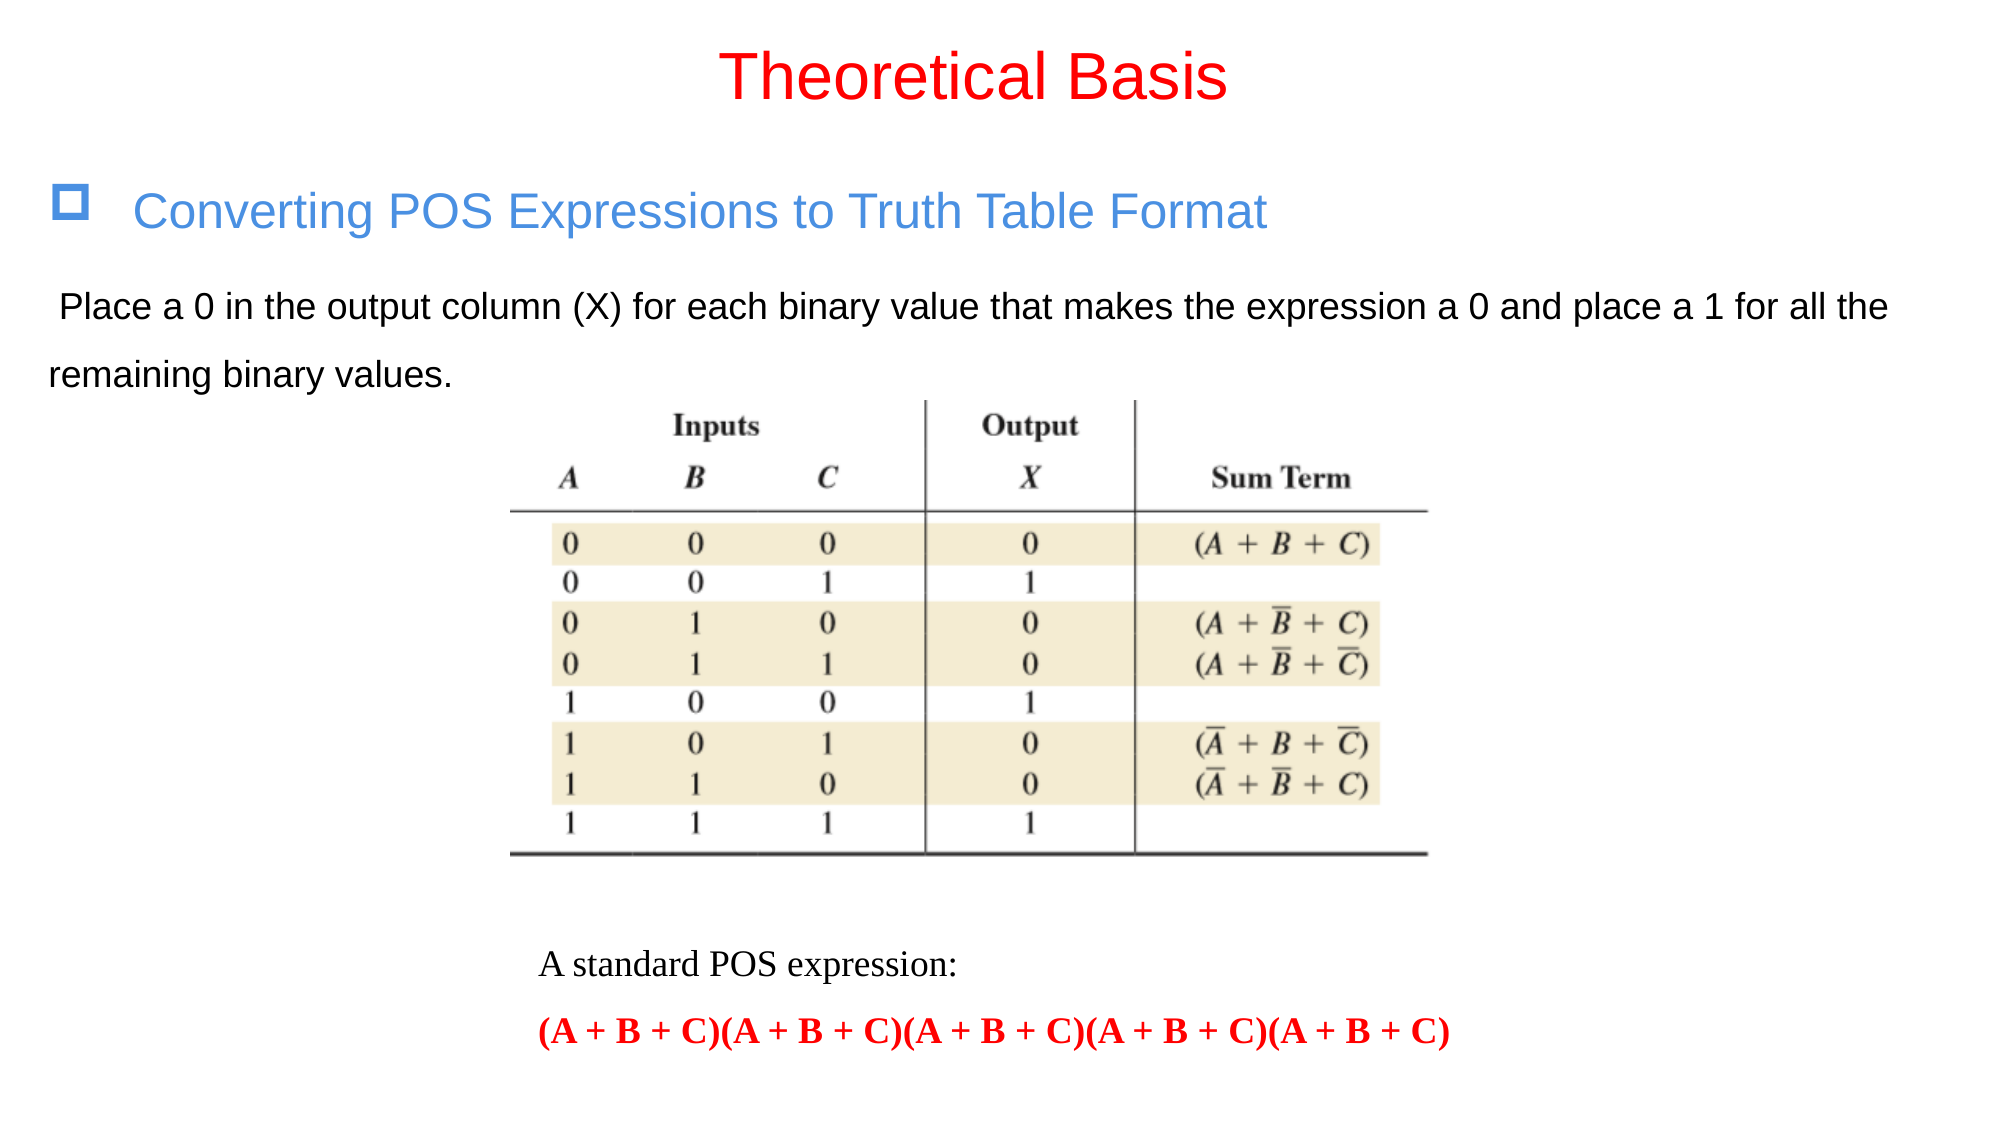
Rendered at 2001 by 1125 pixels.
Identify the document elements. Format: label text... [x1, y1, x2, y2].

text_box A standard POS expression: (A + B + C)(A + B + C)(A + B + C)(A + B + C)(A + B + C) [513, 908, 1700, 1059]
subtitle Converting POS Expressions to Truth Table Format Place a 0 in the output column (X) for each binary value that makes the expression a 0 and place a 1 for all the remaining binary values. [33, 177, 1916, 240]
title Theoretical Basis [224, 25, 1725, 122]
picture [510, 400, 1438, 871]
